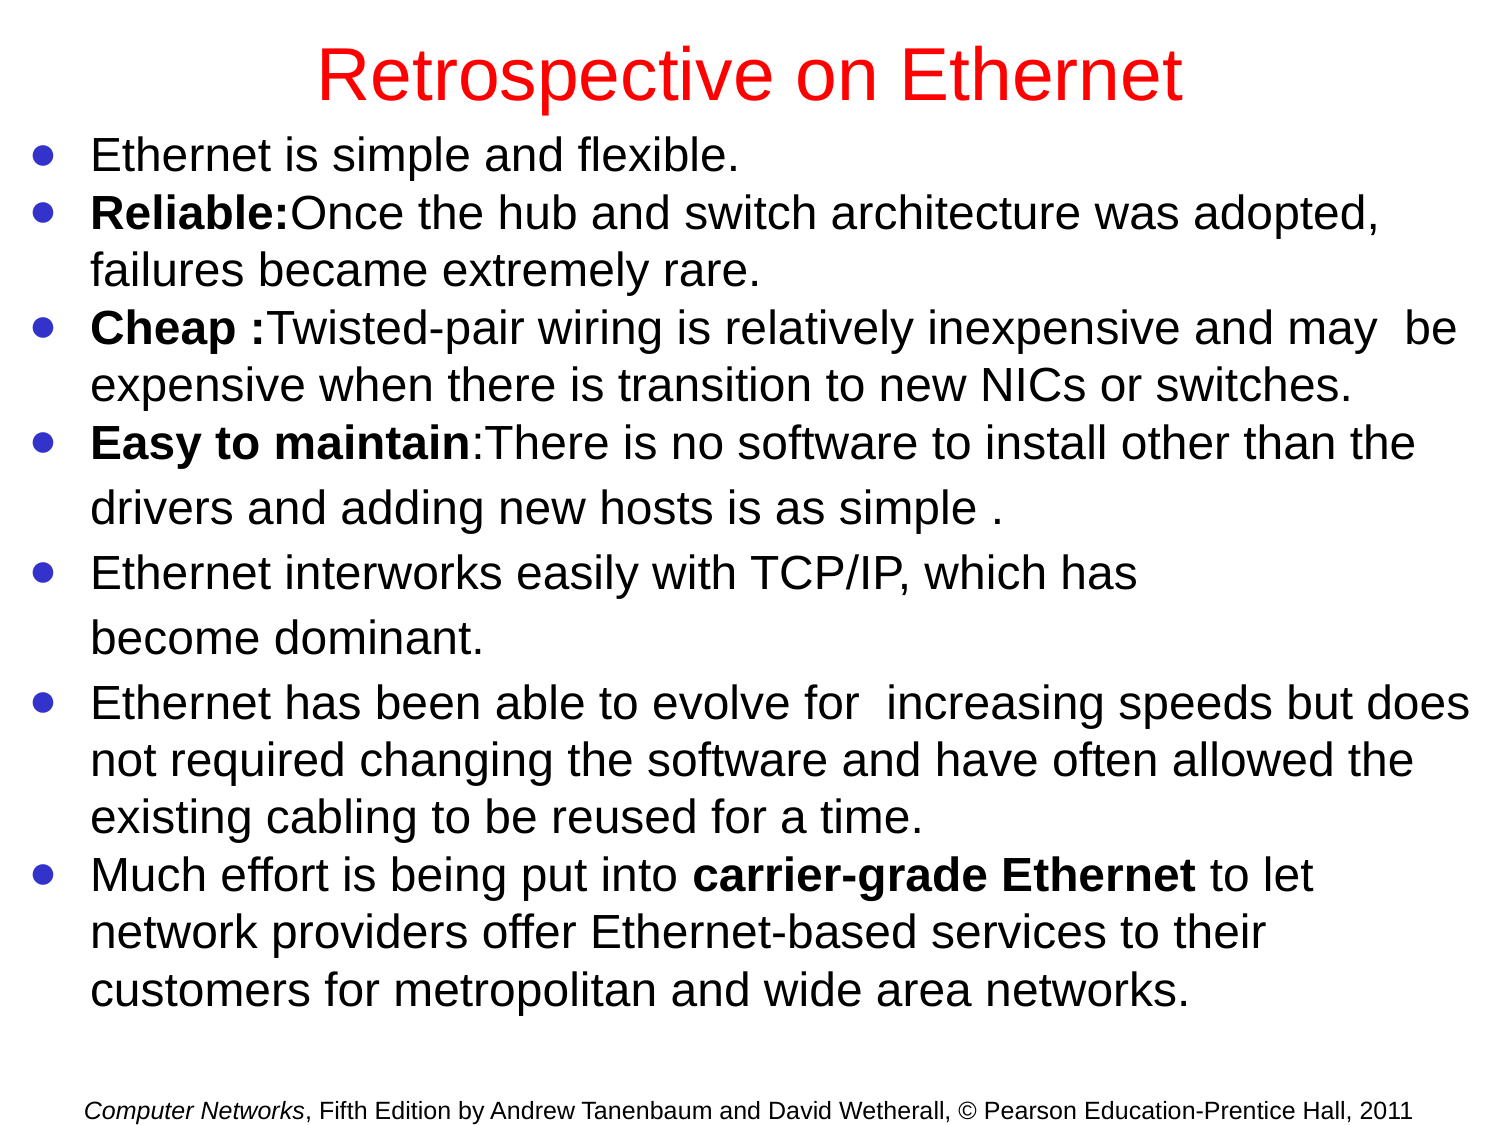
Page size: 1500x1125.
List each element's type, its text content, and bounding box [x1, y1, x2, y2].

title Retrospective on Ethernet [0, 0, 1500, 116]
list Ethernet is simple and flexible. Reliable:Once the hub and switch architecture was adopted, failures became extremely rare. Cheap :Twisted-pair wiring is relatively inexpensive and may be expensive when there is transition to new NICs or switches. Easy to maintain:There is no software to install other than the drivers and adding new hosts is as simple . Ethernet interworks easily with TCP/IP, which has become dominant. Ethernet has been able to evolve for increasing speeds but does not required changing the software and have often allowed the existing cabling to be reused for a time. Much effort is being put into carrier-grade Ethernet to let network providers offer Ethernet-based services to their customers for metropolitan and wide area networks. [0, 116, 1500, 1066]
